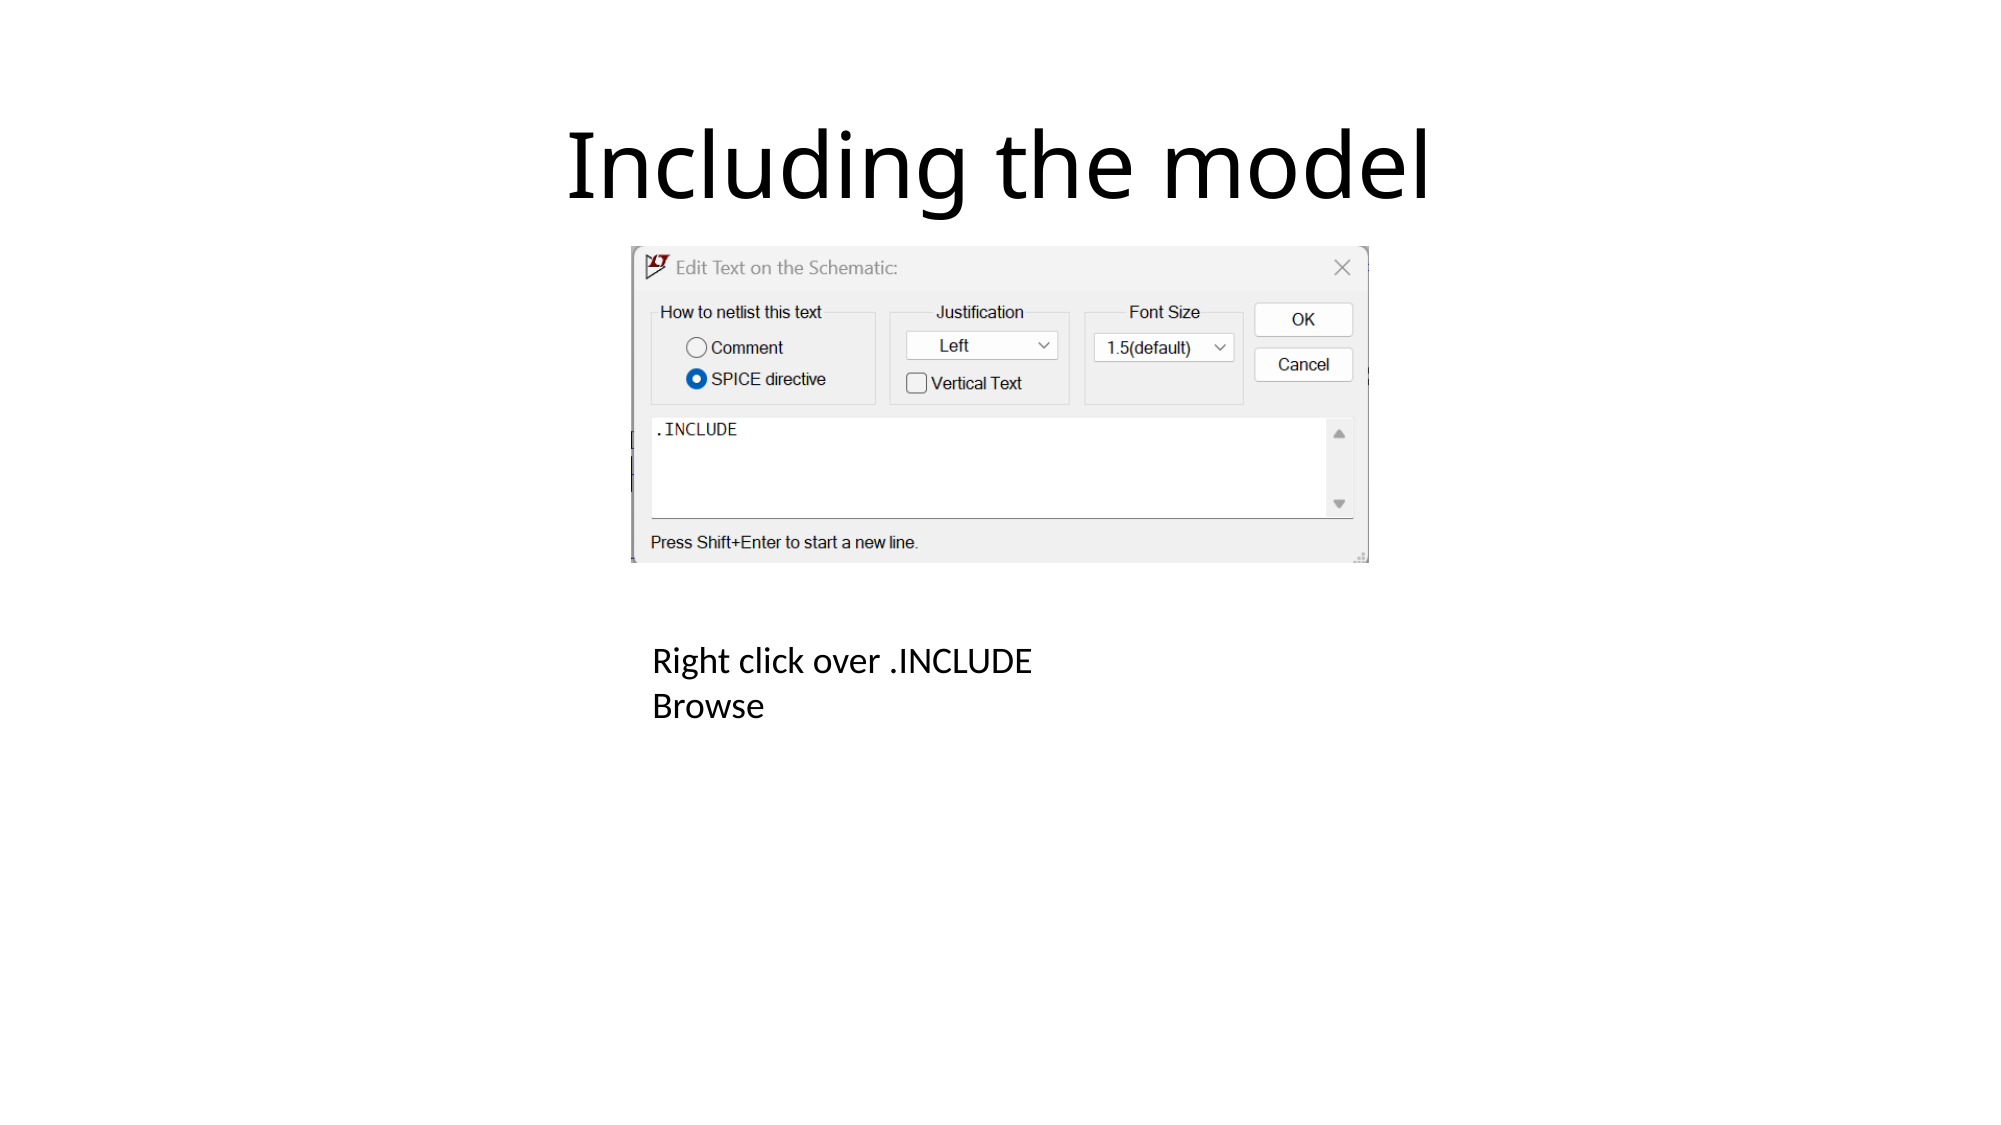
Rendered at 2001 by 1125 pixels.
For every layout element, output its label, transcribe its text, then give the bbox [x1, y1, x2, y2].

text_box Right click over .INCLUDE Browse [637, 628, 1341, 734]
title Including the model [137, 59, 1863, 278]
picture [631, 246, 1369, 563]
